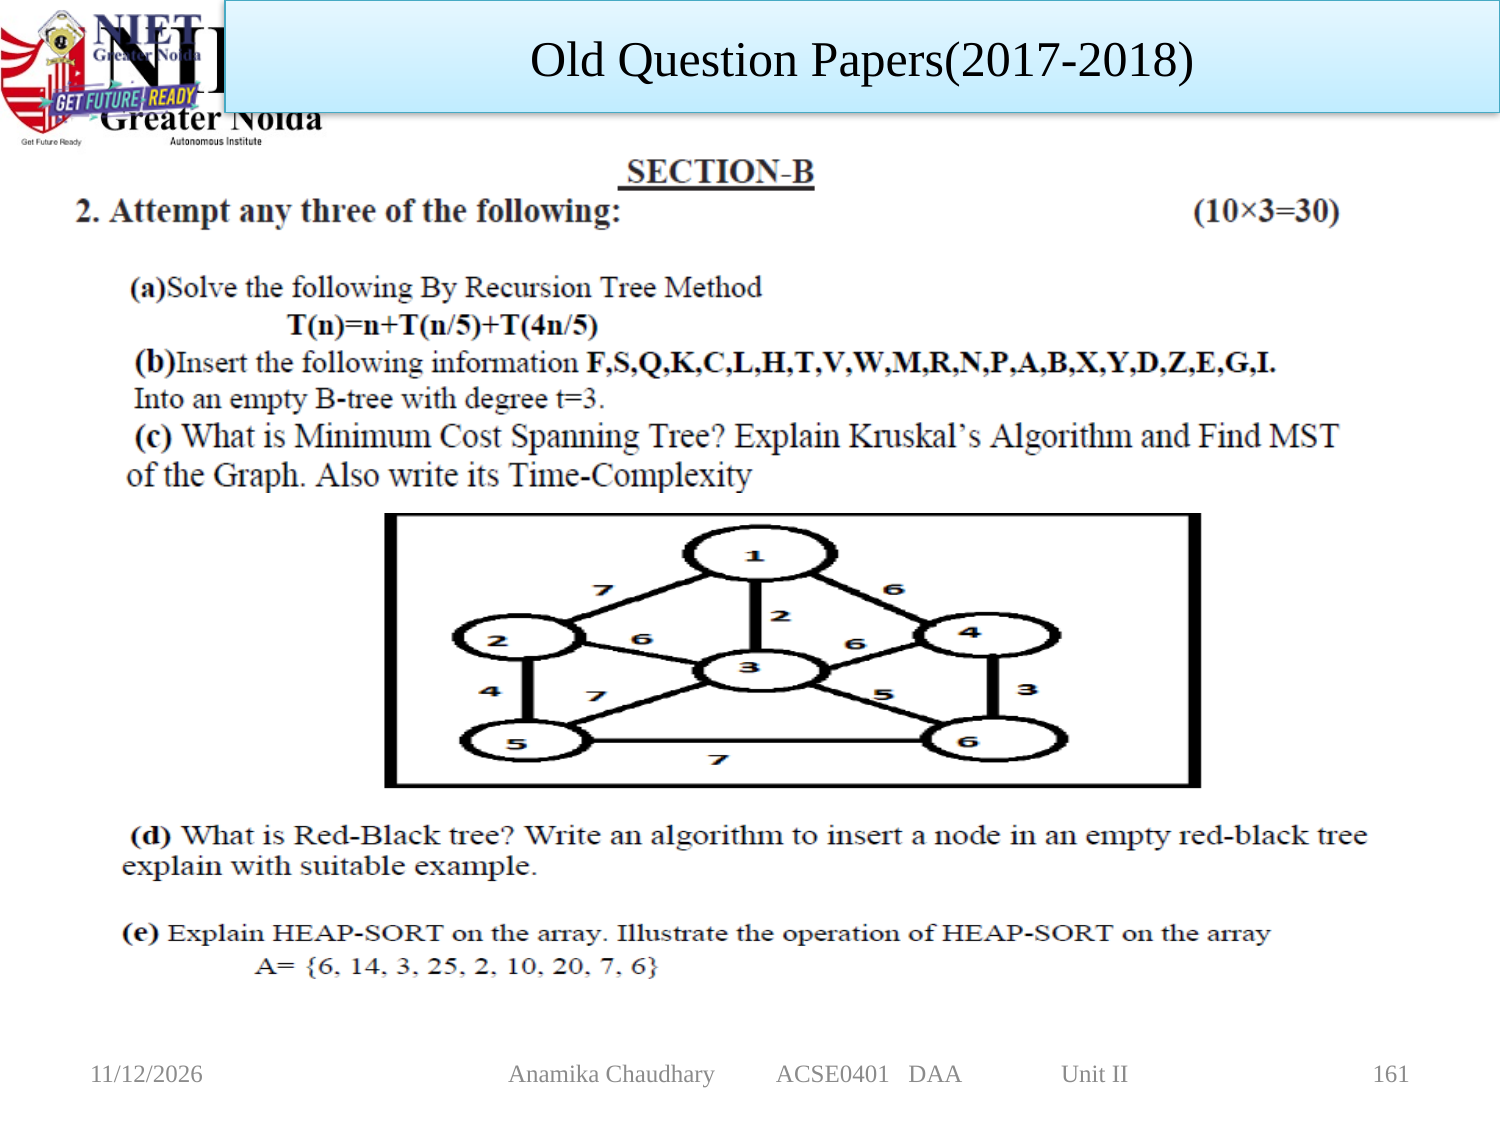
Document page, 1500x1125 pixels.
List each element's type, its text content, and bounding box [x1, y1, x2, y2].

picture [0, 0, 1428, 493]
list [89, 513, 1411, 990]
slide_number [75, 1042, 362, 1103]
footer Anamika Chaudhary ACSE0401 DAA Unit II [362, 1042, 1074, 1103]
text_box Old Question Papers(2017-2018) [238, 0, 1500, 113]
slide_number 161 [1074, 1042, 1425, 1103]
